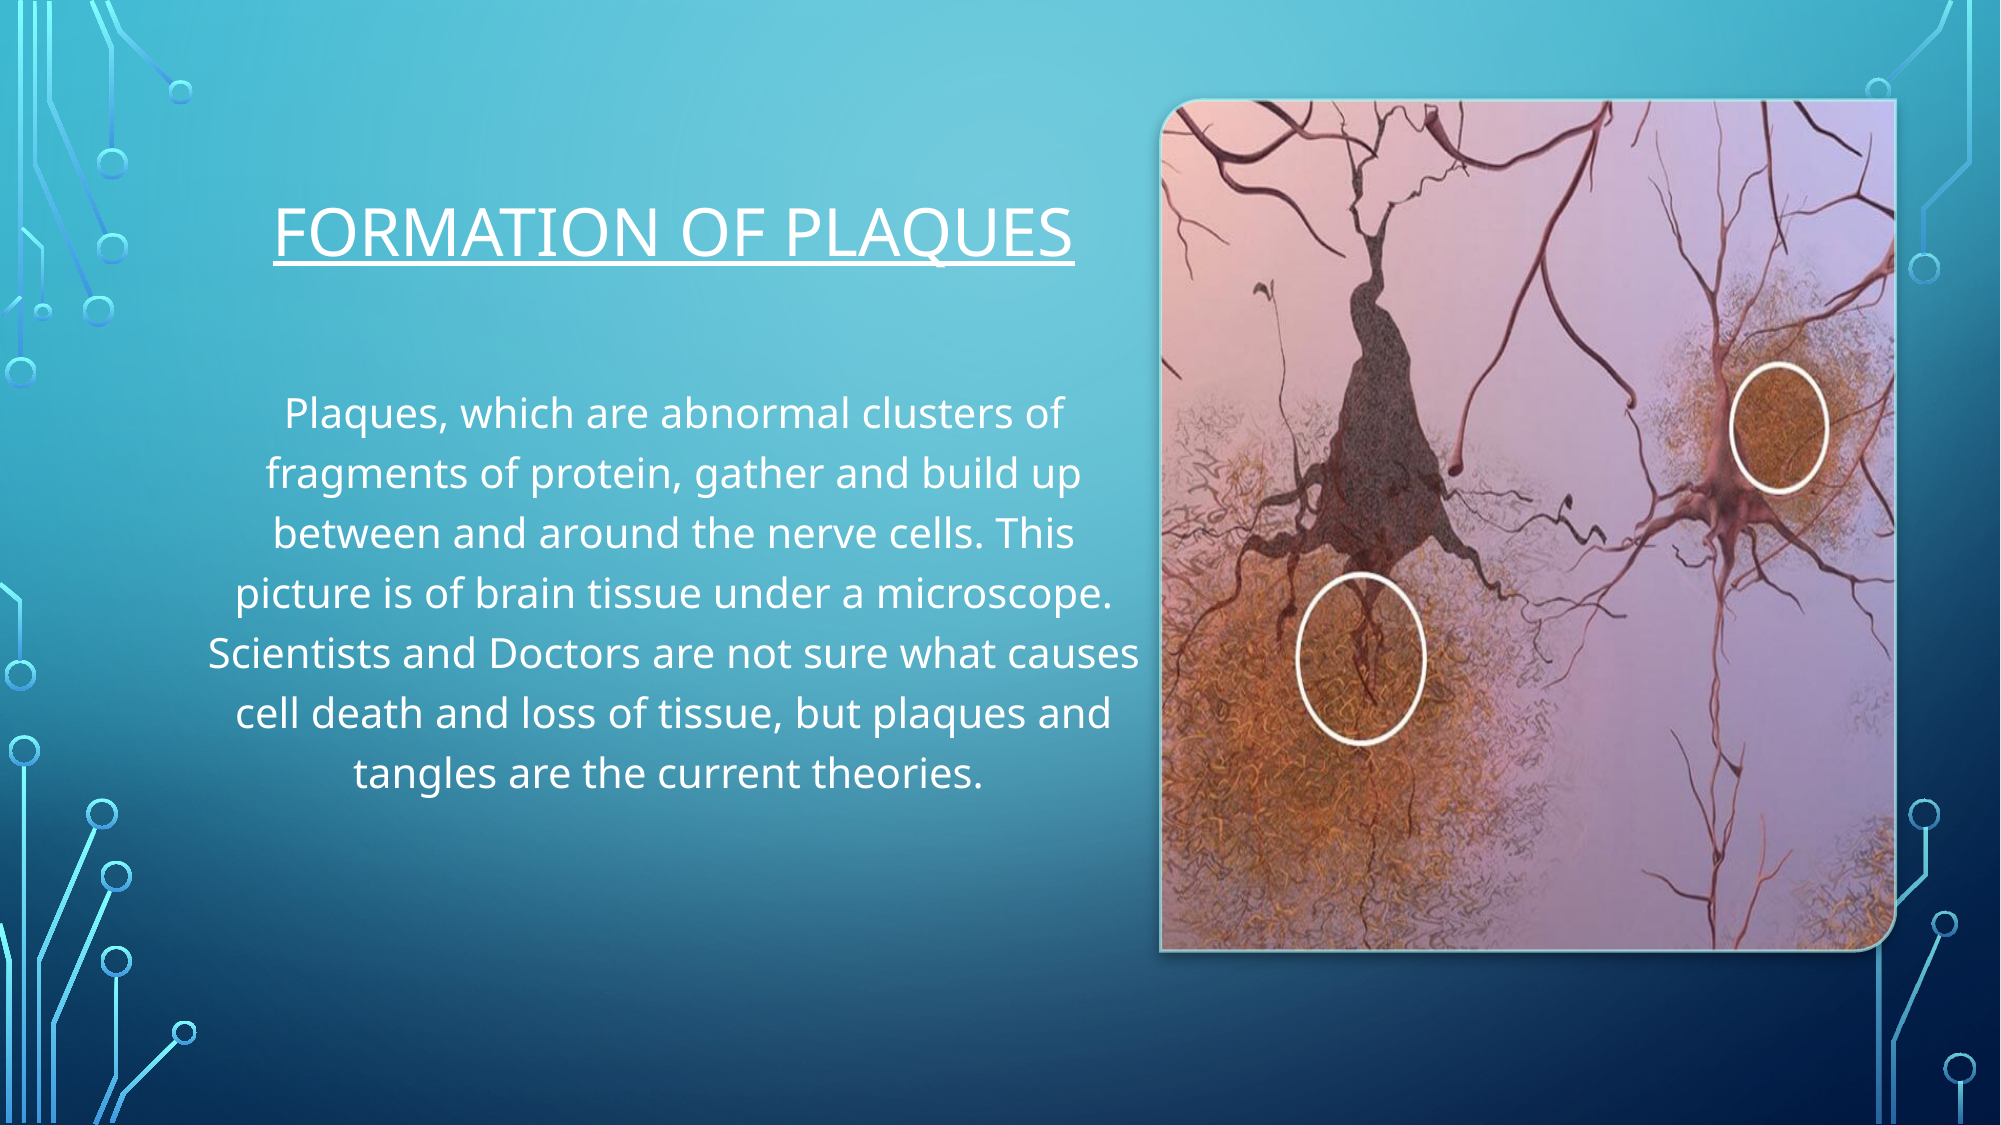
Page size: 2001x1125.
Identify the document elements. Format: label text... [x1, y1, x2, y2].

title Formation of Plaques [187, 99, 1160, 369]
picture [1160, 99, 1896, 952]
list Plaques, which are abnormal clusters of fragments of protein, gather and build up between and around the nerve cells. This picture is of brain tissue under a microscope. Scientists and Doctors are not sure what causes cell death and loss of tissue, but plaques and tangles are the current theories. [187, 369, 1160, 950]
